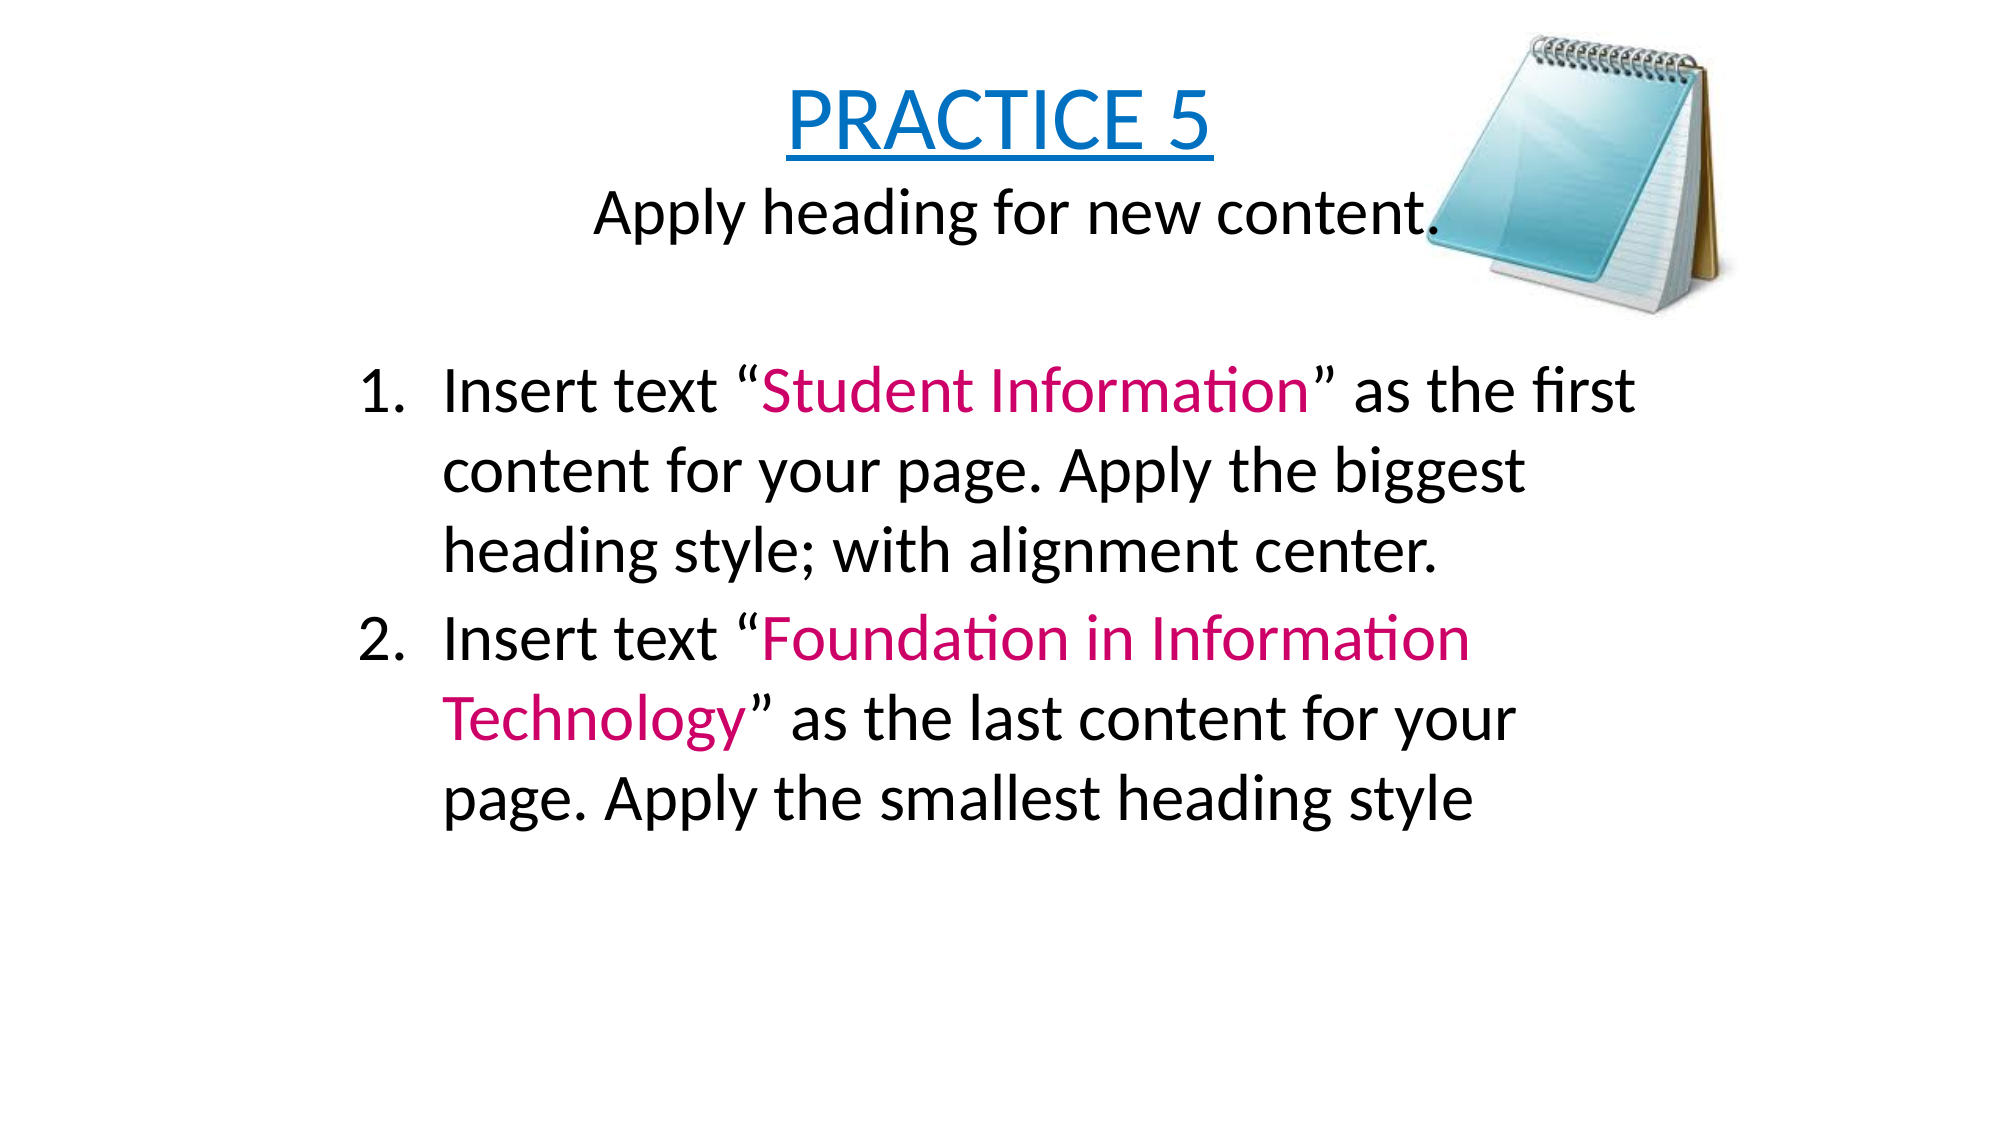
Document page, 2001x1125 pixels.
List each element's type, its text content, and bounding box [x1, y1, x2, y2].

text_box Insert text “Student Information” as the first content for your page. Apply the biggest heading style; with alignment center. Insert text “Foundation in Information Technology” as the last content for your page. Apply the smallest heading style [324, 338, 1675, 870]
text_box Apply heading for new content. [324, 160, 1419, 262]
picture [1425, 7, 1745, 327]
text_box PRACTICE 5 [249, 37, 1419, 188]
